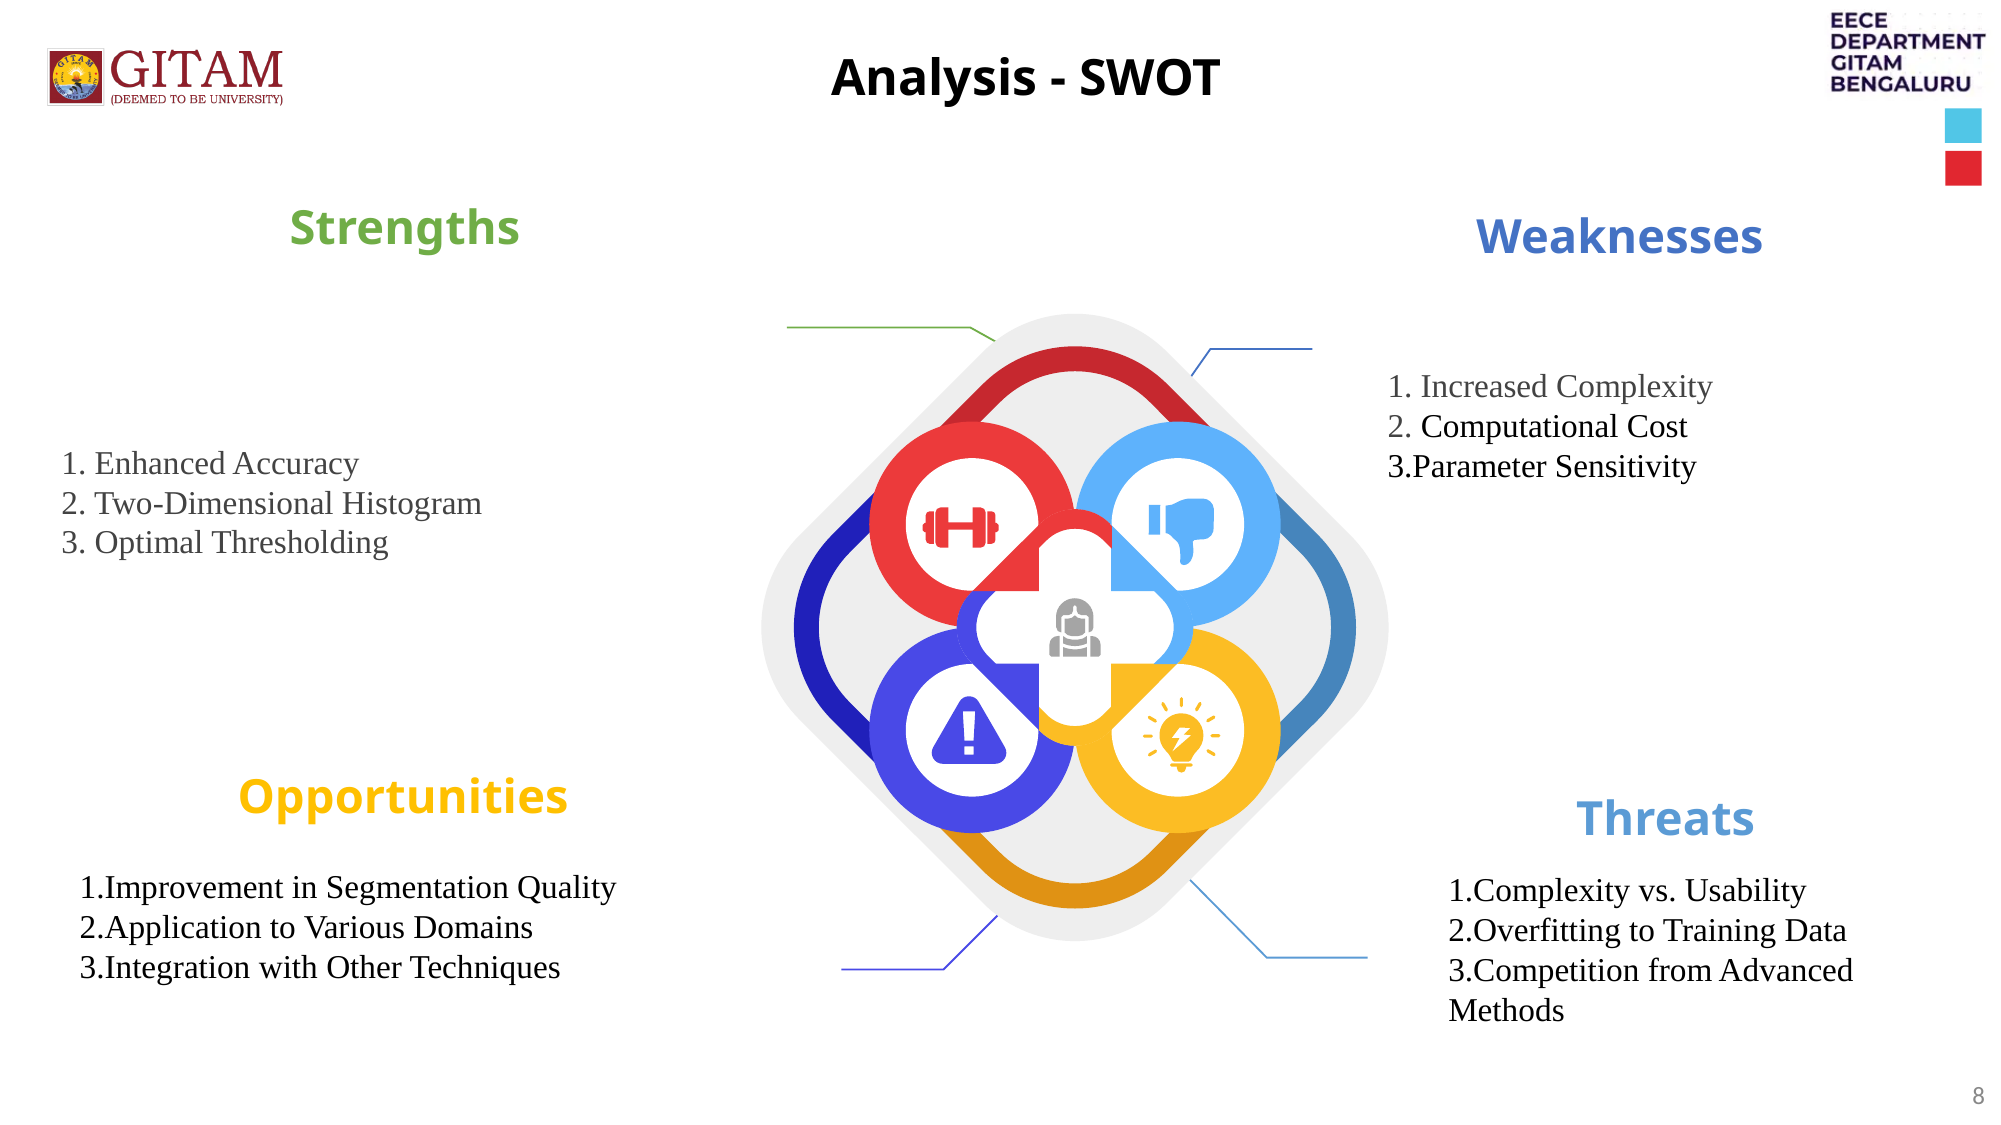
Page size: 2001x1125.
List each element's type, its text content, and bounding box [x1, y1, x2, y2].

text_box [59, 747, 1039, 1058]
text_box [1173, 768, 1973, 1070]
picture [1824, 1, 2000, 101]
picture [43, 42, 163, 112]
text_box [748, 313, 1402, 942]
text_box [1115, 167, 1997, 637]
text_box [34, 178, 1110, 676]
slide_number 8 [1550, 1065, 2000, 1125]
text_box Analysis - SWOT [163, 38, 1889, 119]
